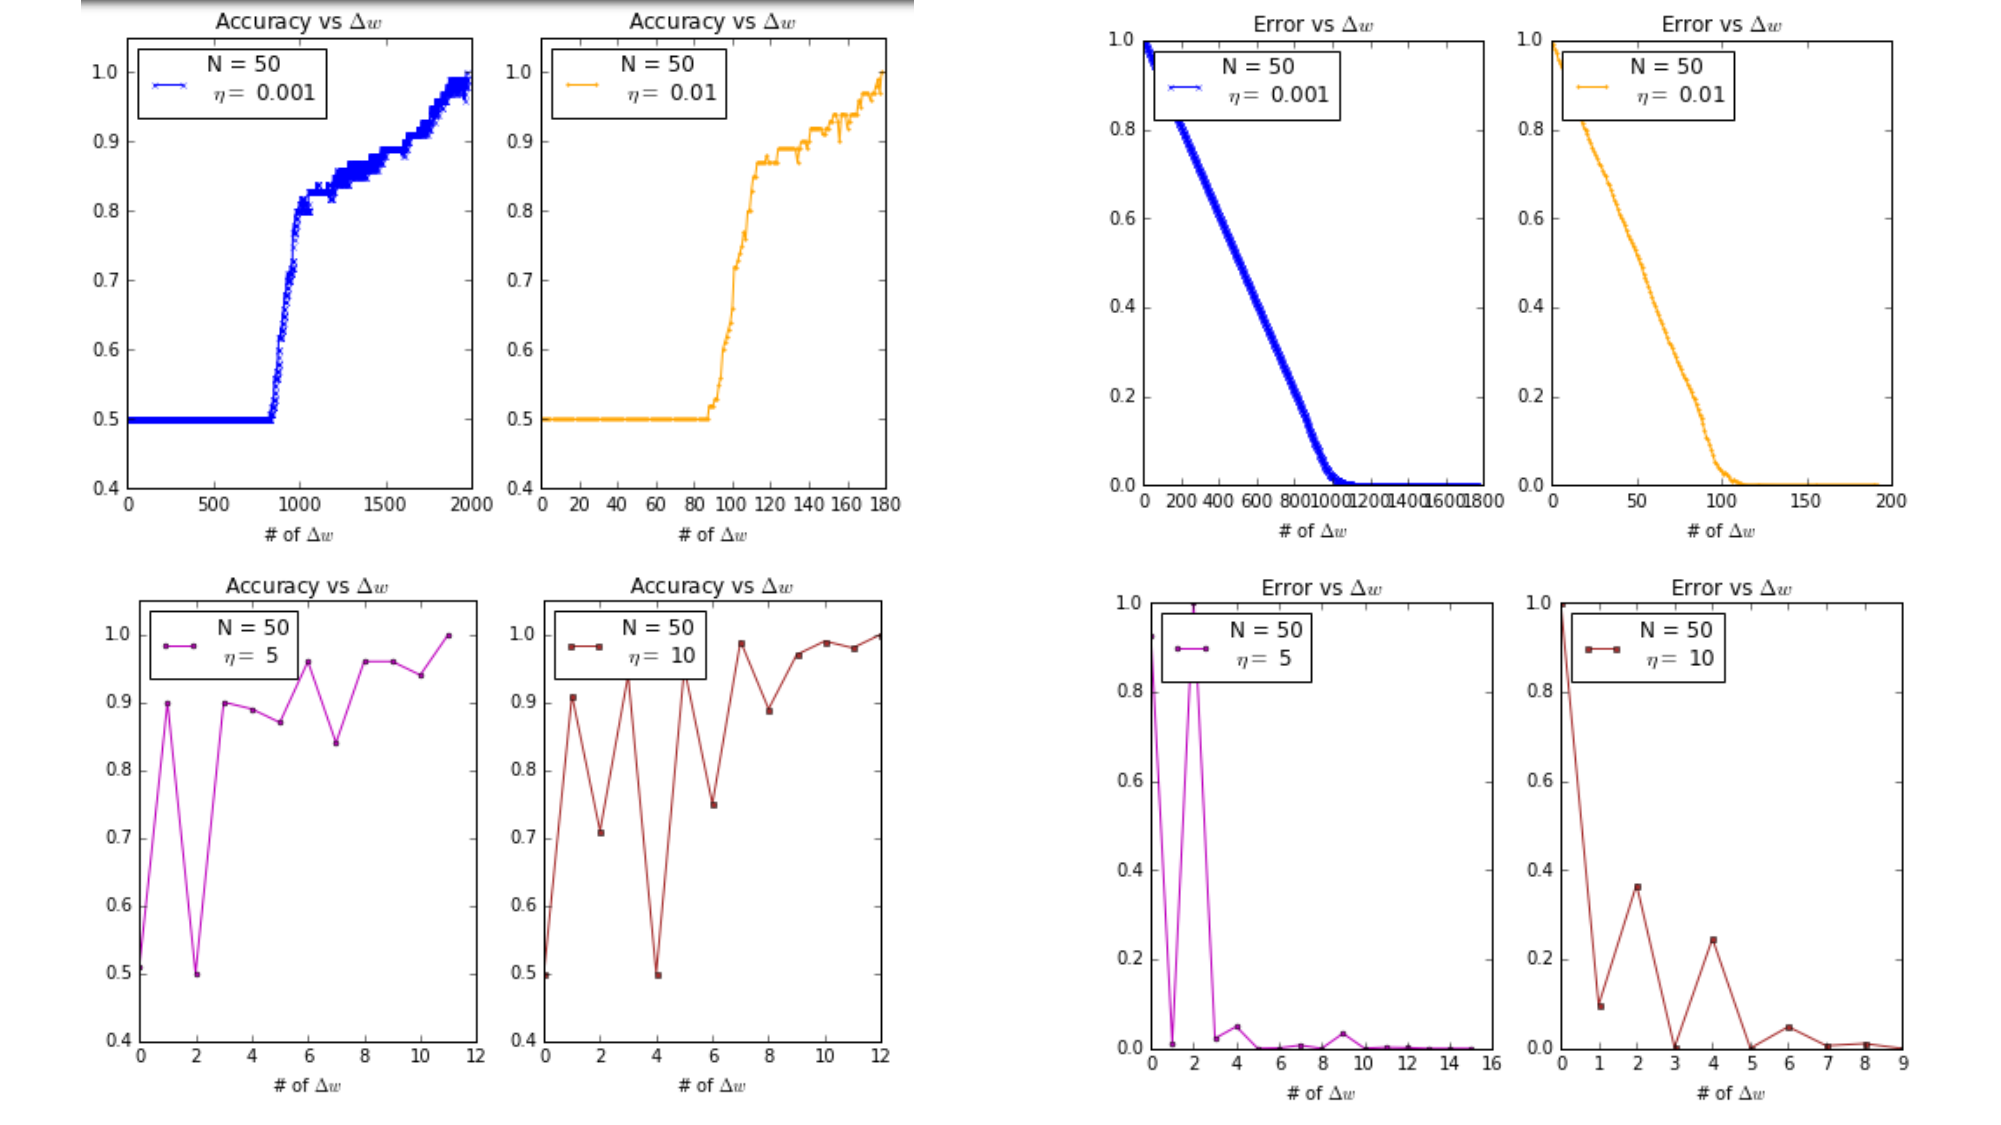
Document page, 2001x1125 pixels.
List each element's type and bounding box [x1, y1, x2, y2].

picture [63, 571, 914, 1094]
picture [81, 0, 914, 547]
picture [1107, 571, 1918, 1116]
picture [1082, 4, 1918, 543]
